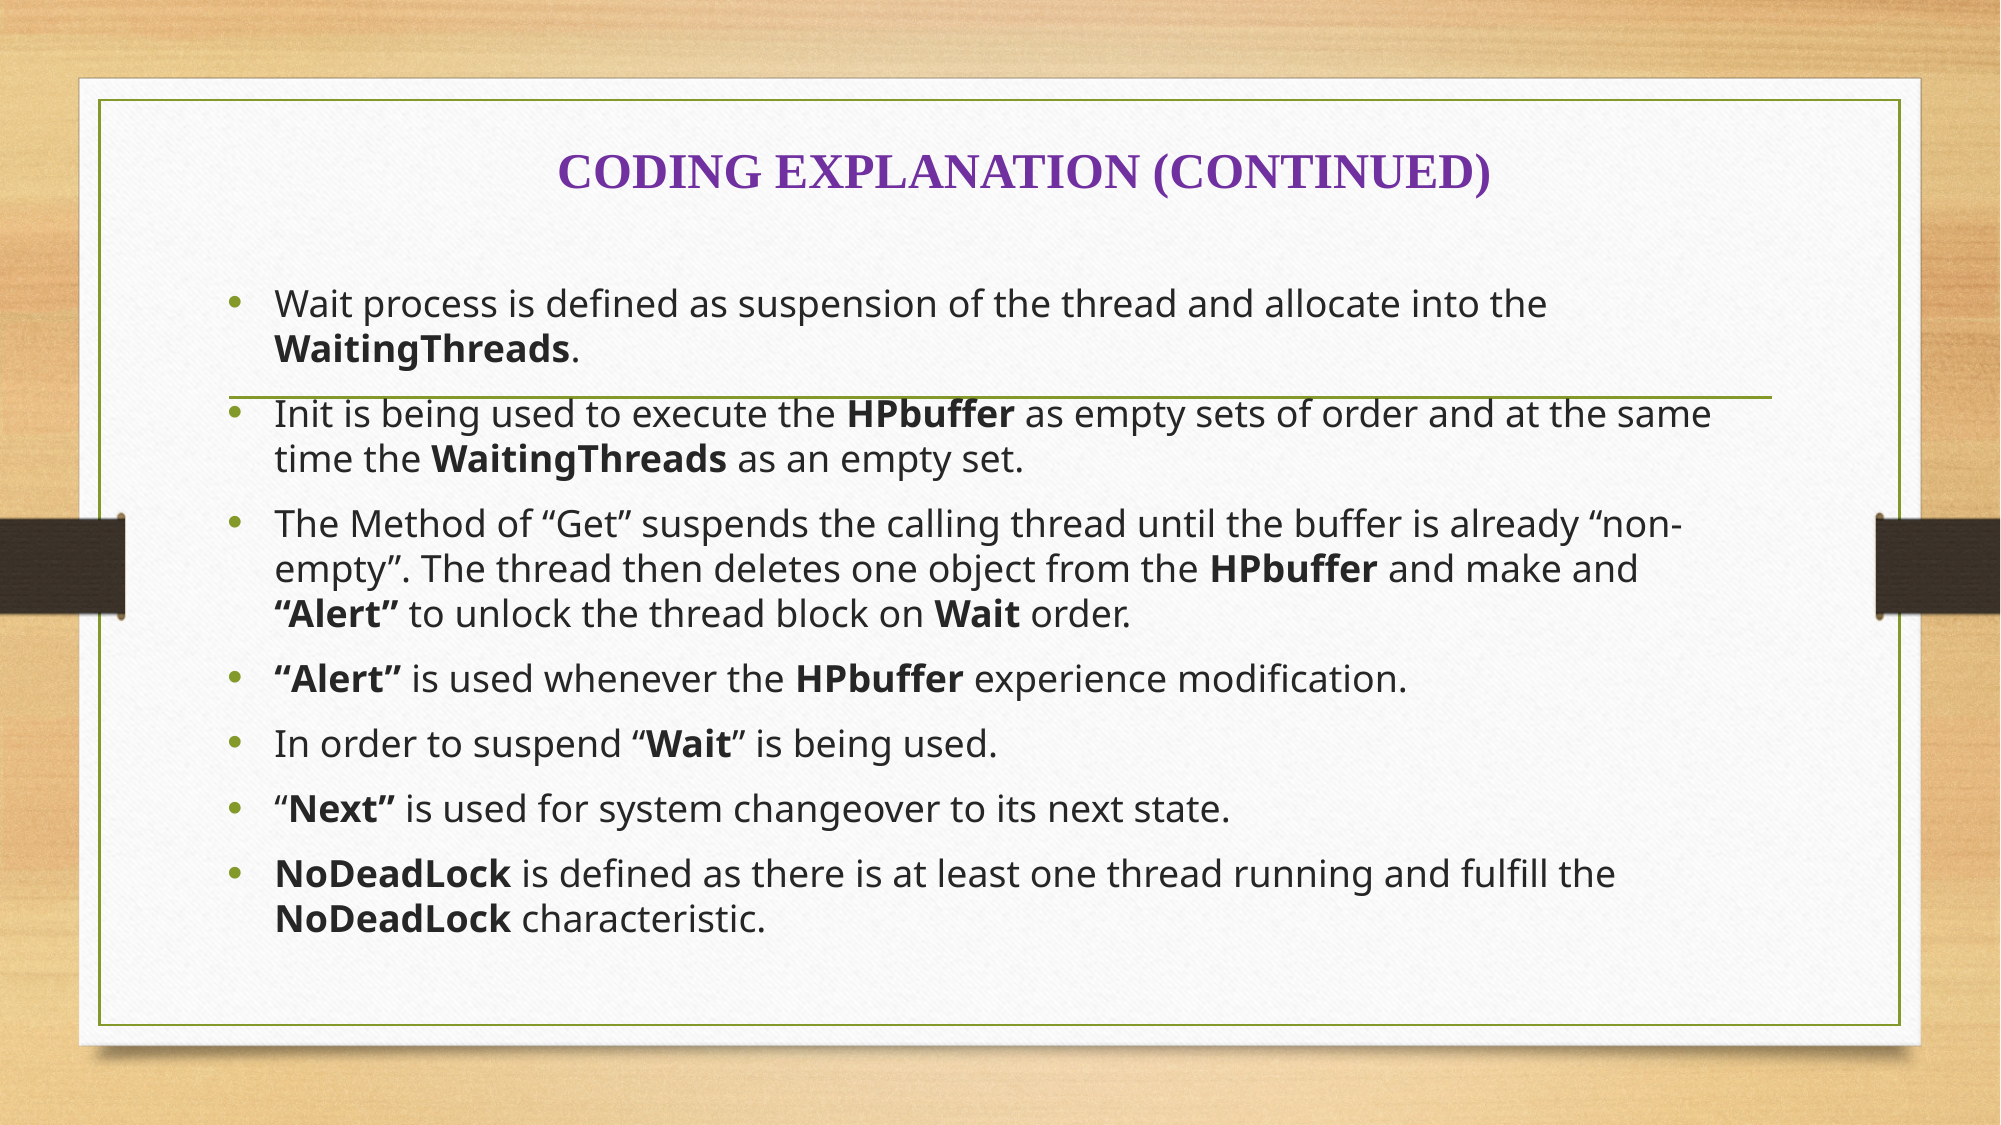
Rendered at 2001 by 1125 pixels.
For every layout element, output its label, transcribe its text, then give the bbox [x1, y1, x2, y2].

list Wait process is defined as suspension of the thread and allocate into the WaitingThreads. Init is being used to execute the HPbuffer as empty sets of order and at the same time the WaitingThreads as an empty set. The Method of “Get” suspends the calling thread until the buffer is already “non-empty”. The thread then deletes one object from the HPbuffer and make and “Alert” to unlock the thread block on Wait order. “Alert” is used whenever the HPbuffer experience modification. In order to suspend “Wait” is being used. “Next” is used for system changeover to its next state. NoDeadLock is defined as there is at least one thread running and fulfill the NoDeadLock characteristic. [212, 207, 1788, 964]
picture [0, 0, 2001, 1125]
title CODING EXPLANATION (CONTINUED) [499, 87, 1549, 207]
